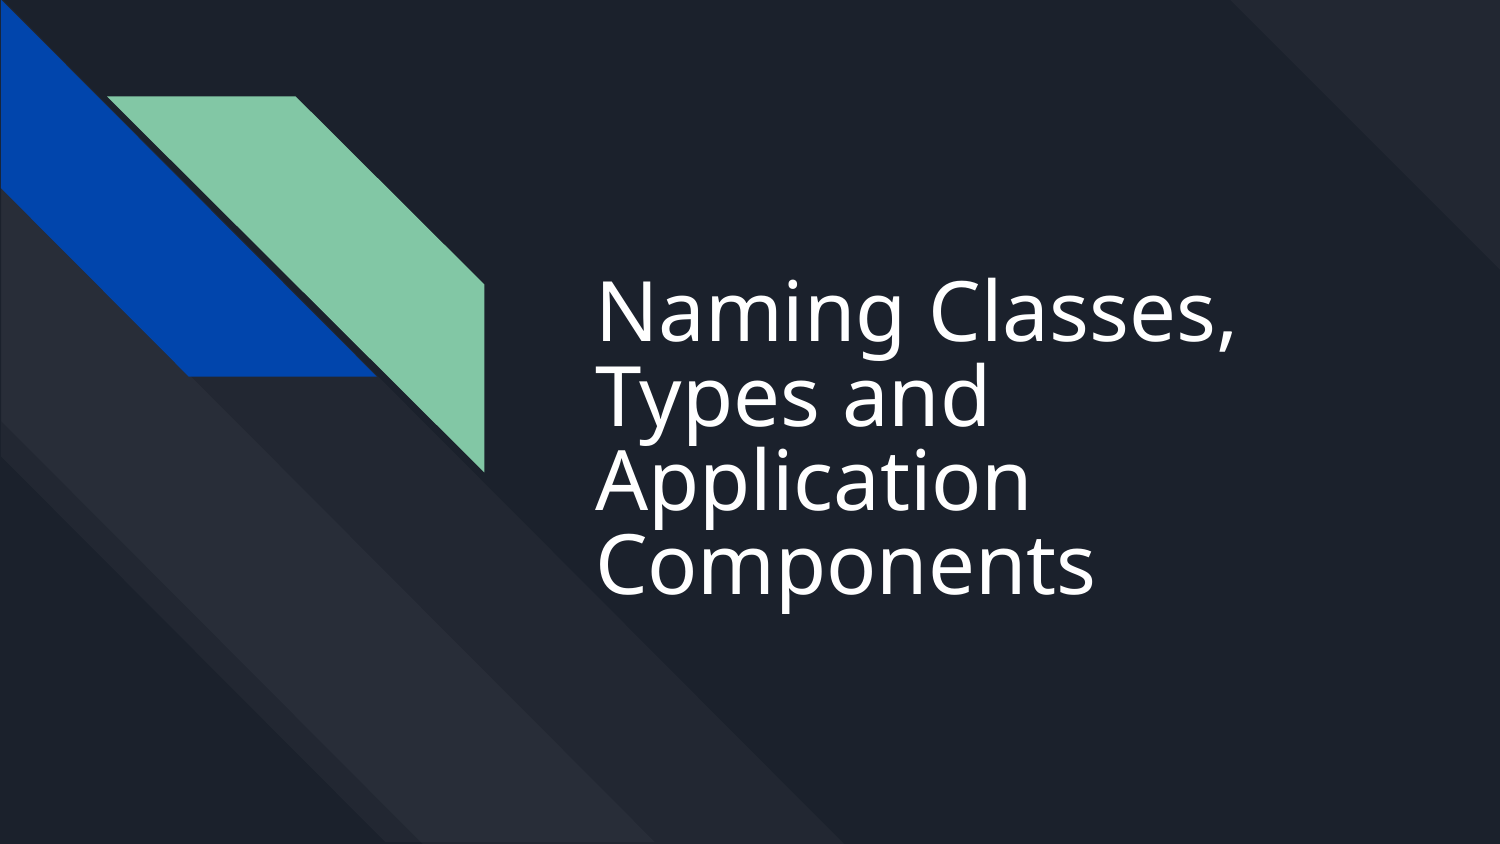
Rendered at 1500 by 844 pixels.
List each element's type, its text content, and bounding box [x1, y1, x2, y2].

title Naming Classes, Types and Application Components [580, 258, 1404, 518]
